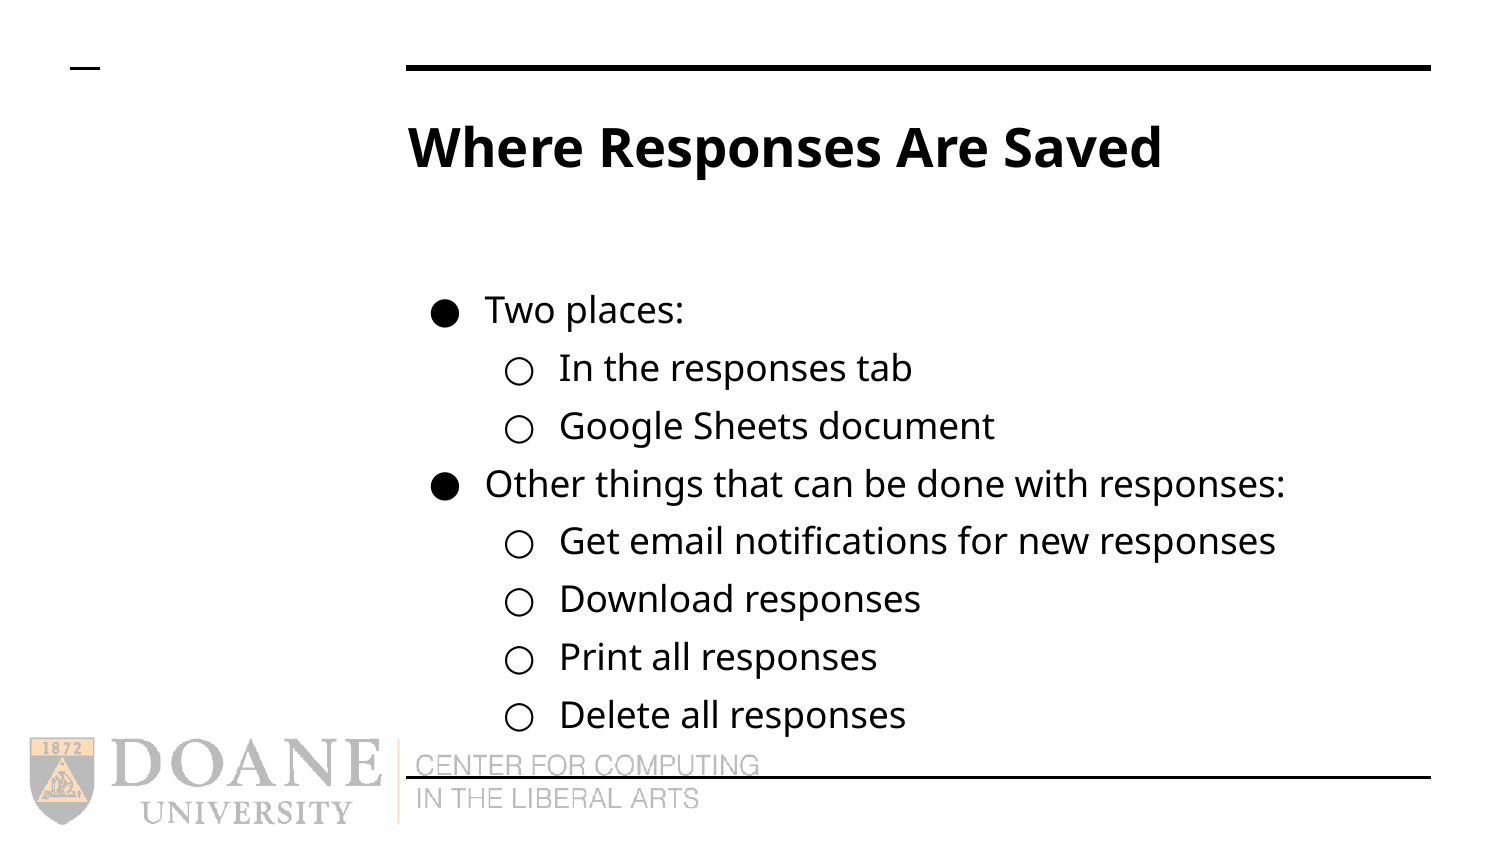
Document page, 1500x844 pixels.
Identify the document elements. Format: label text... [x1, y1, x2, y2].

list Two places: In the responses tab Google Sheets document Other things that can be done with responses: Get email notifications for new responses Download responses Print all responses Delete all responses [395, 261, 1433, 755]
title Where Responses Are Saved [393, 94, 1431, 199]
